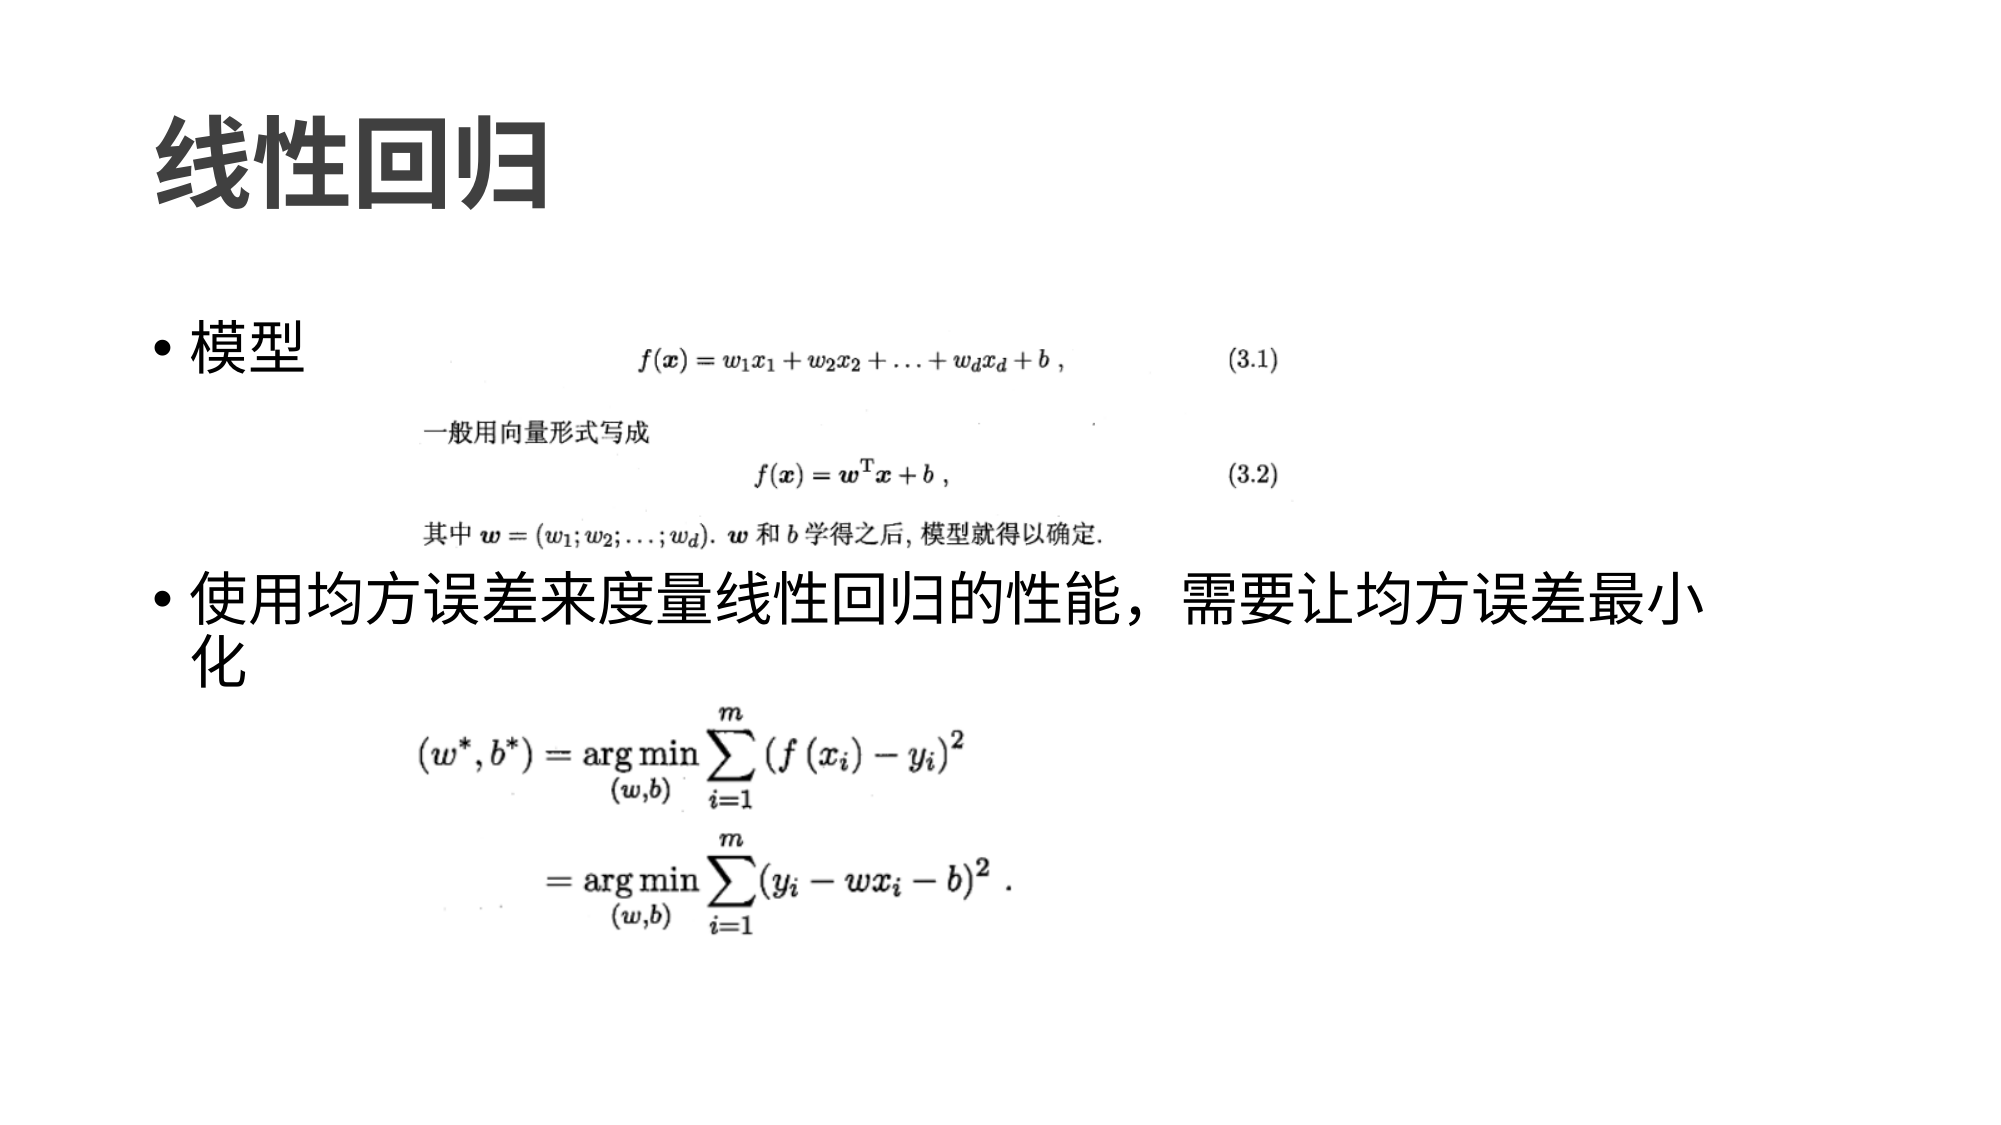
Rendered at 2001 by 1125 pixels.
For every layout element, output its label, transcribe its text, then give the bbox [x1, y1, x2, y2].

picture [403, 328, 1310, 553]
picture [416, 698, 1025, 944]
title 线性回归 [137, 59, 1863, 278]
list 模型 使用均方误差来度量线性回归的性能，需要让均方误差最小化 [137, 311, 1729, 814]
